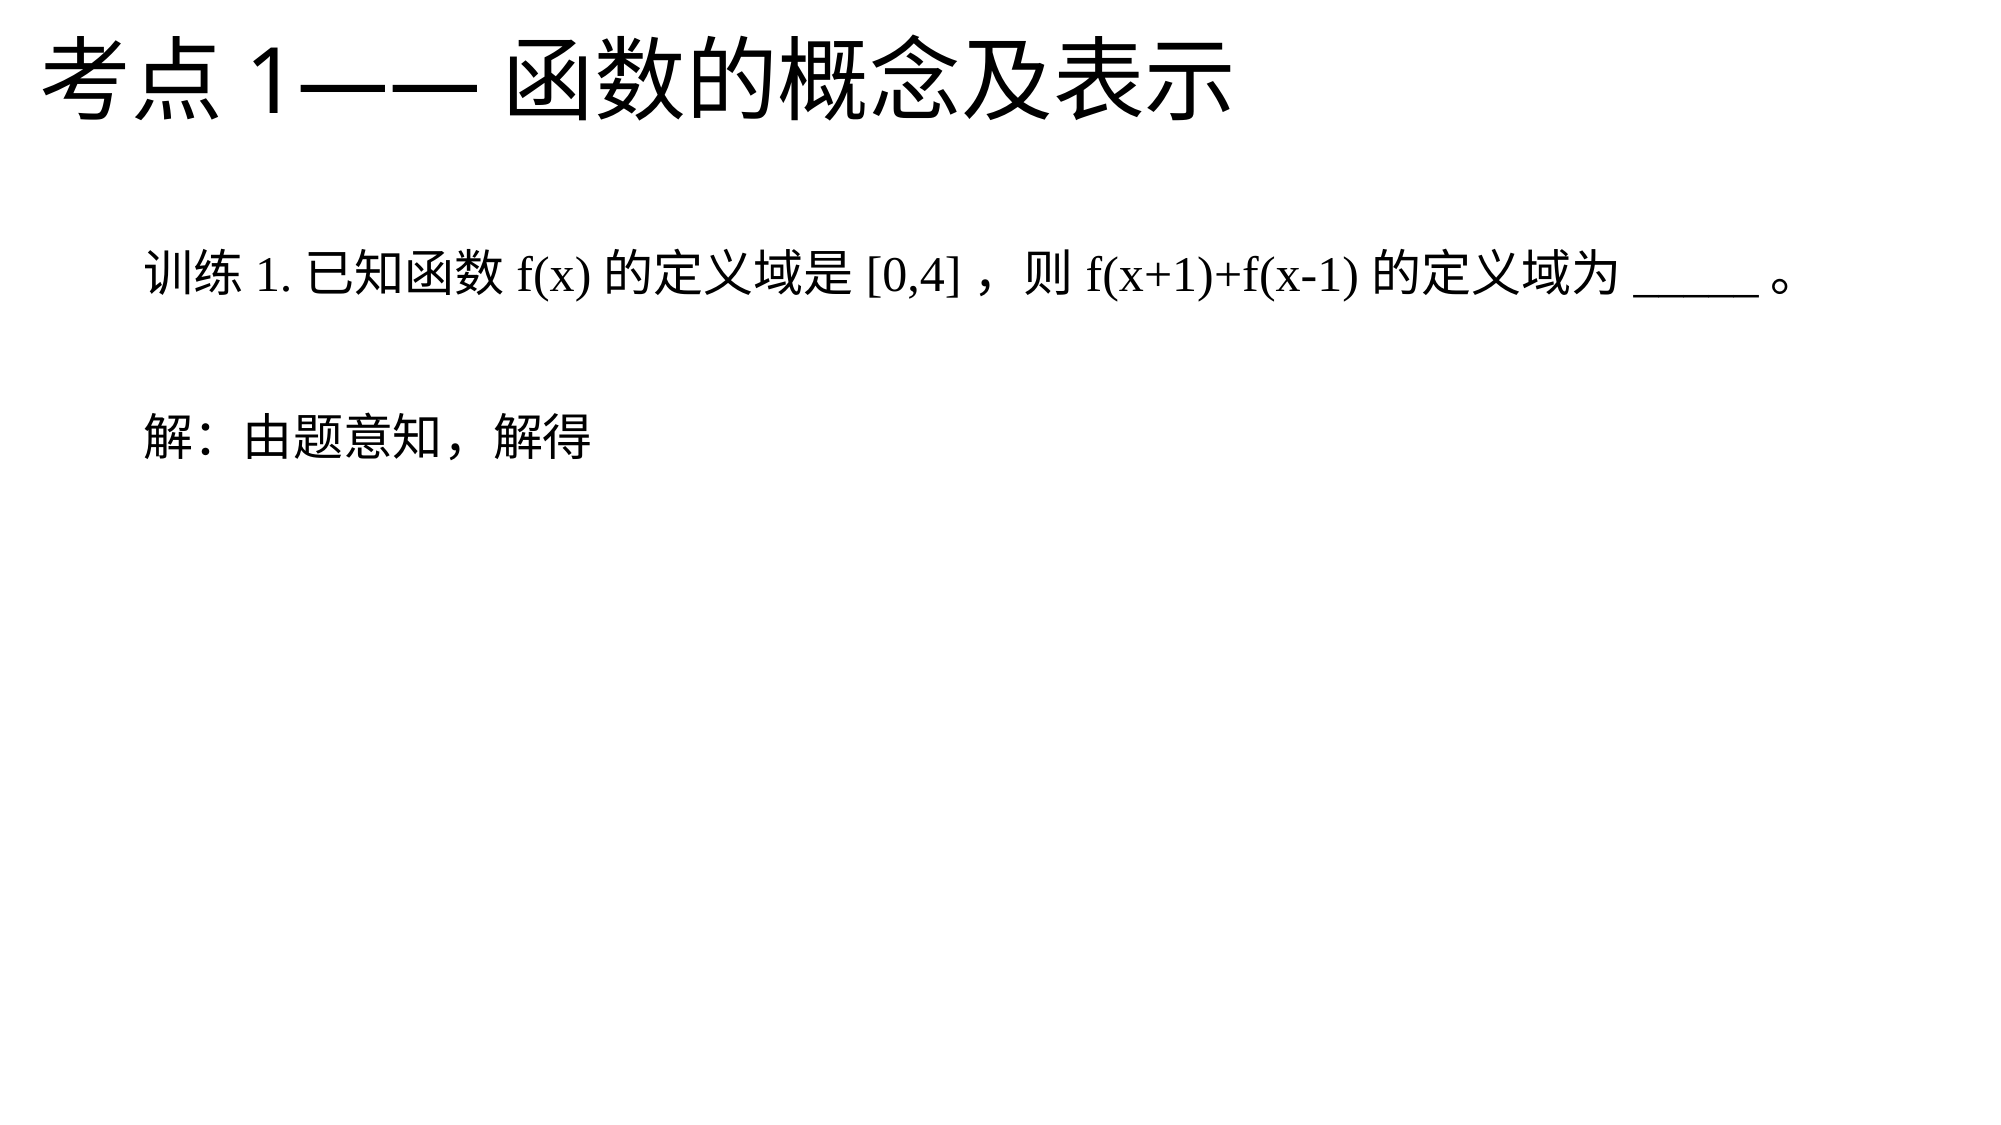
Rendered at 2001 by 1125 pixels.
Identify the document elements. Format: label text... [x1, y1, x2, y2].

subtitle 训练1.已知函数f(x)的定义域是[0,4]，则f(x+1)+f(x-1)的定义域为_____。 [128, 204, 1865, 327]
text_box 考点1——函数的概念及表示 [24, 20, 1268, 142]
